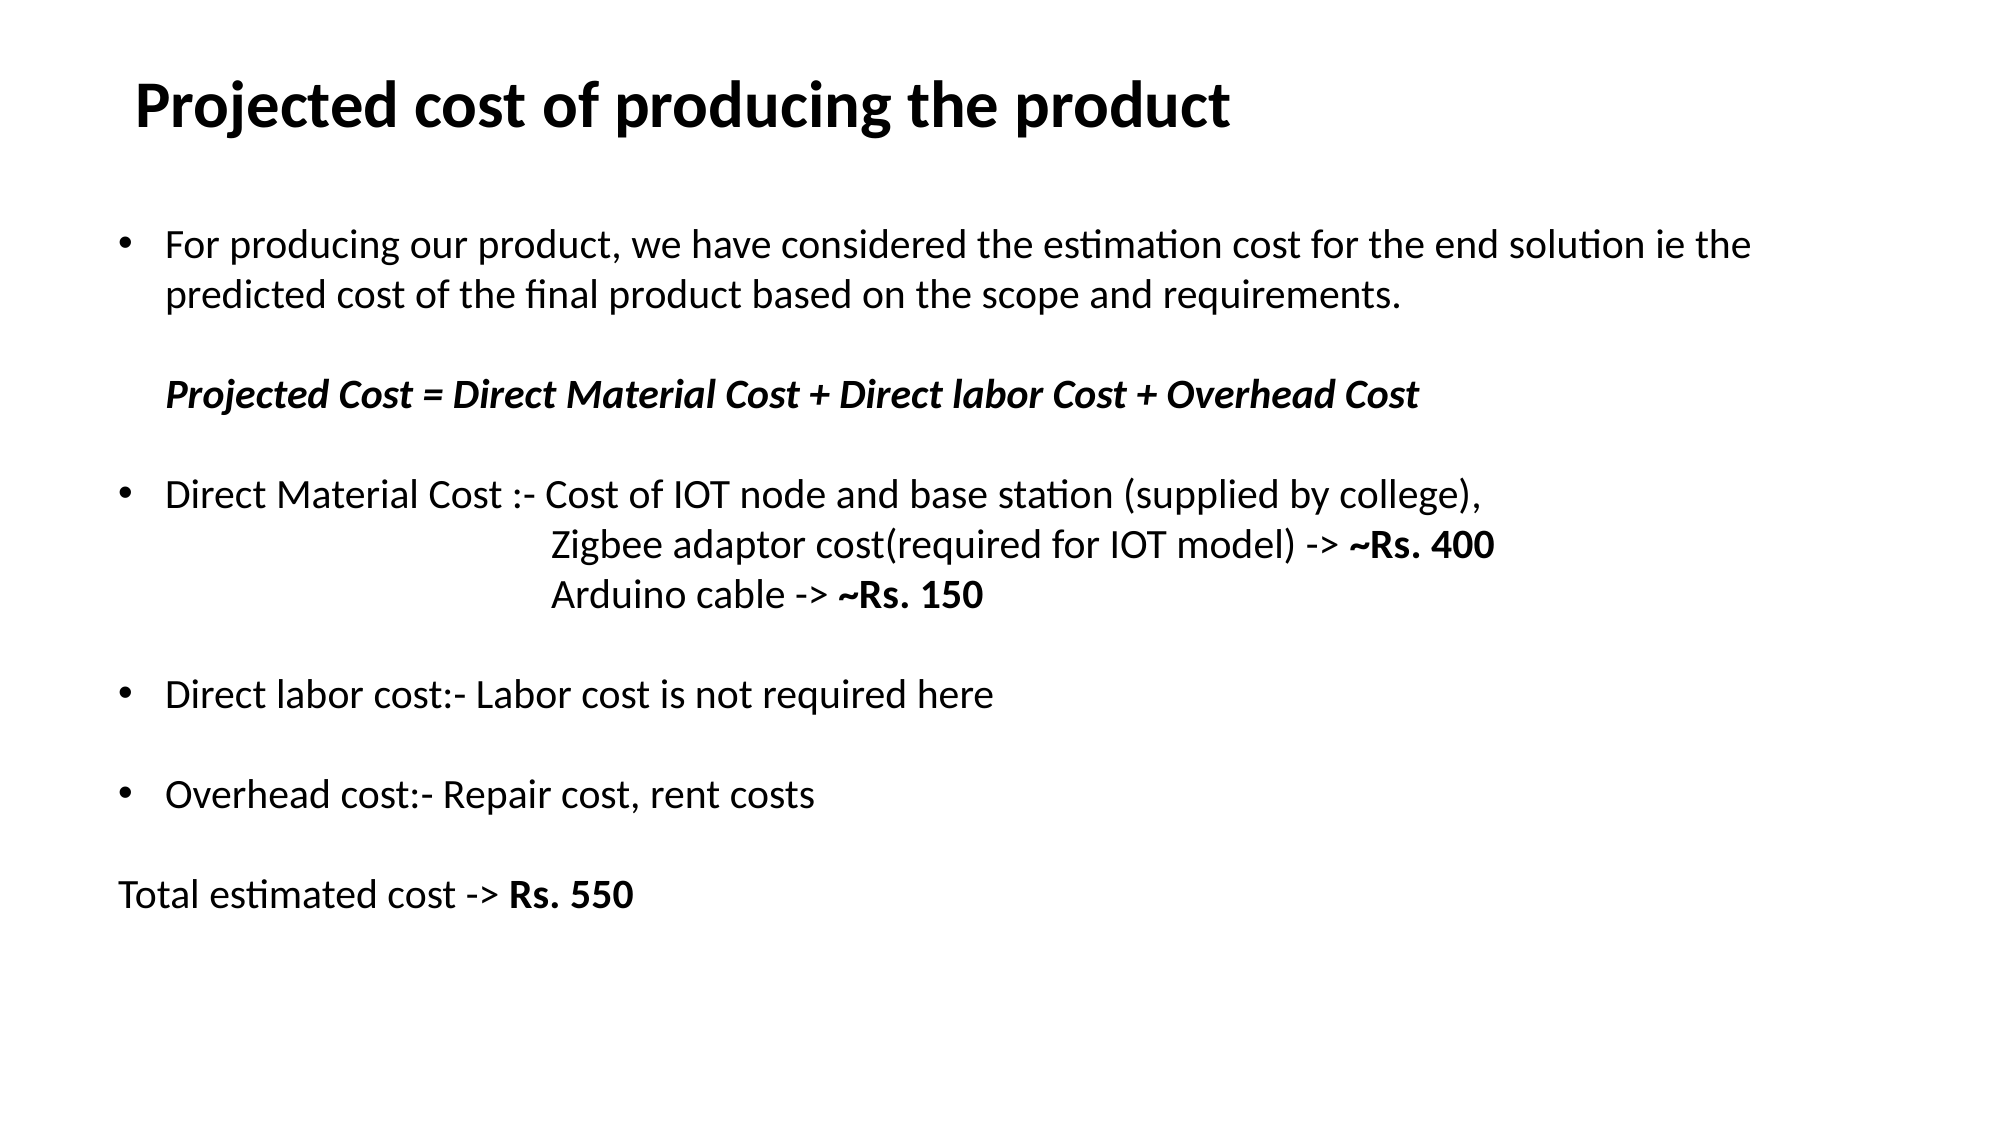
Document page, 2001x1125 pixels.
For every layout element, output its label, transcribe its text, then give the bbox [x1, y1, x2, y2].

text_box Projected cost of producing the product [120, 53, 1741, 148]
text_box For producing our product, we have considered the estimation cost for the end solution ie the predicted cost of the final product based on the scope and requirements. Projected Cost = Direct Material Cost + Direct labor Cost + Overhead Cost Direct Material Cost :- Cost of IOT node and base station (supplied by college), Zigbee adaptor cost(required for IOT model) -> ~Rs. 400 Arduino cable -> ~Rs. 150 Direct labor cost:- Labor cost is not required here Overhead cost:- Repair cost, rent costs Total estimated cost -> Rs. 550 [103, 209, 1913, 975]
